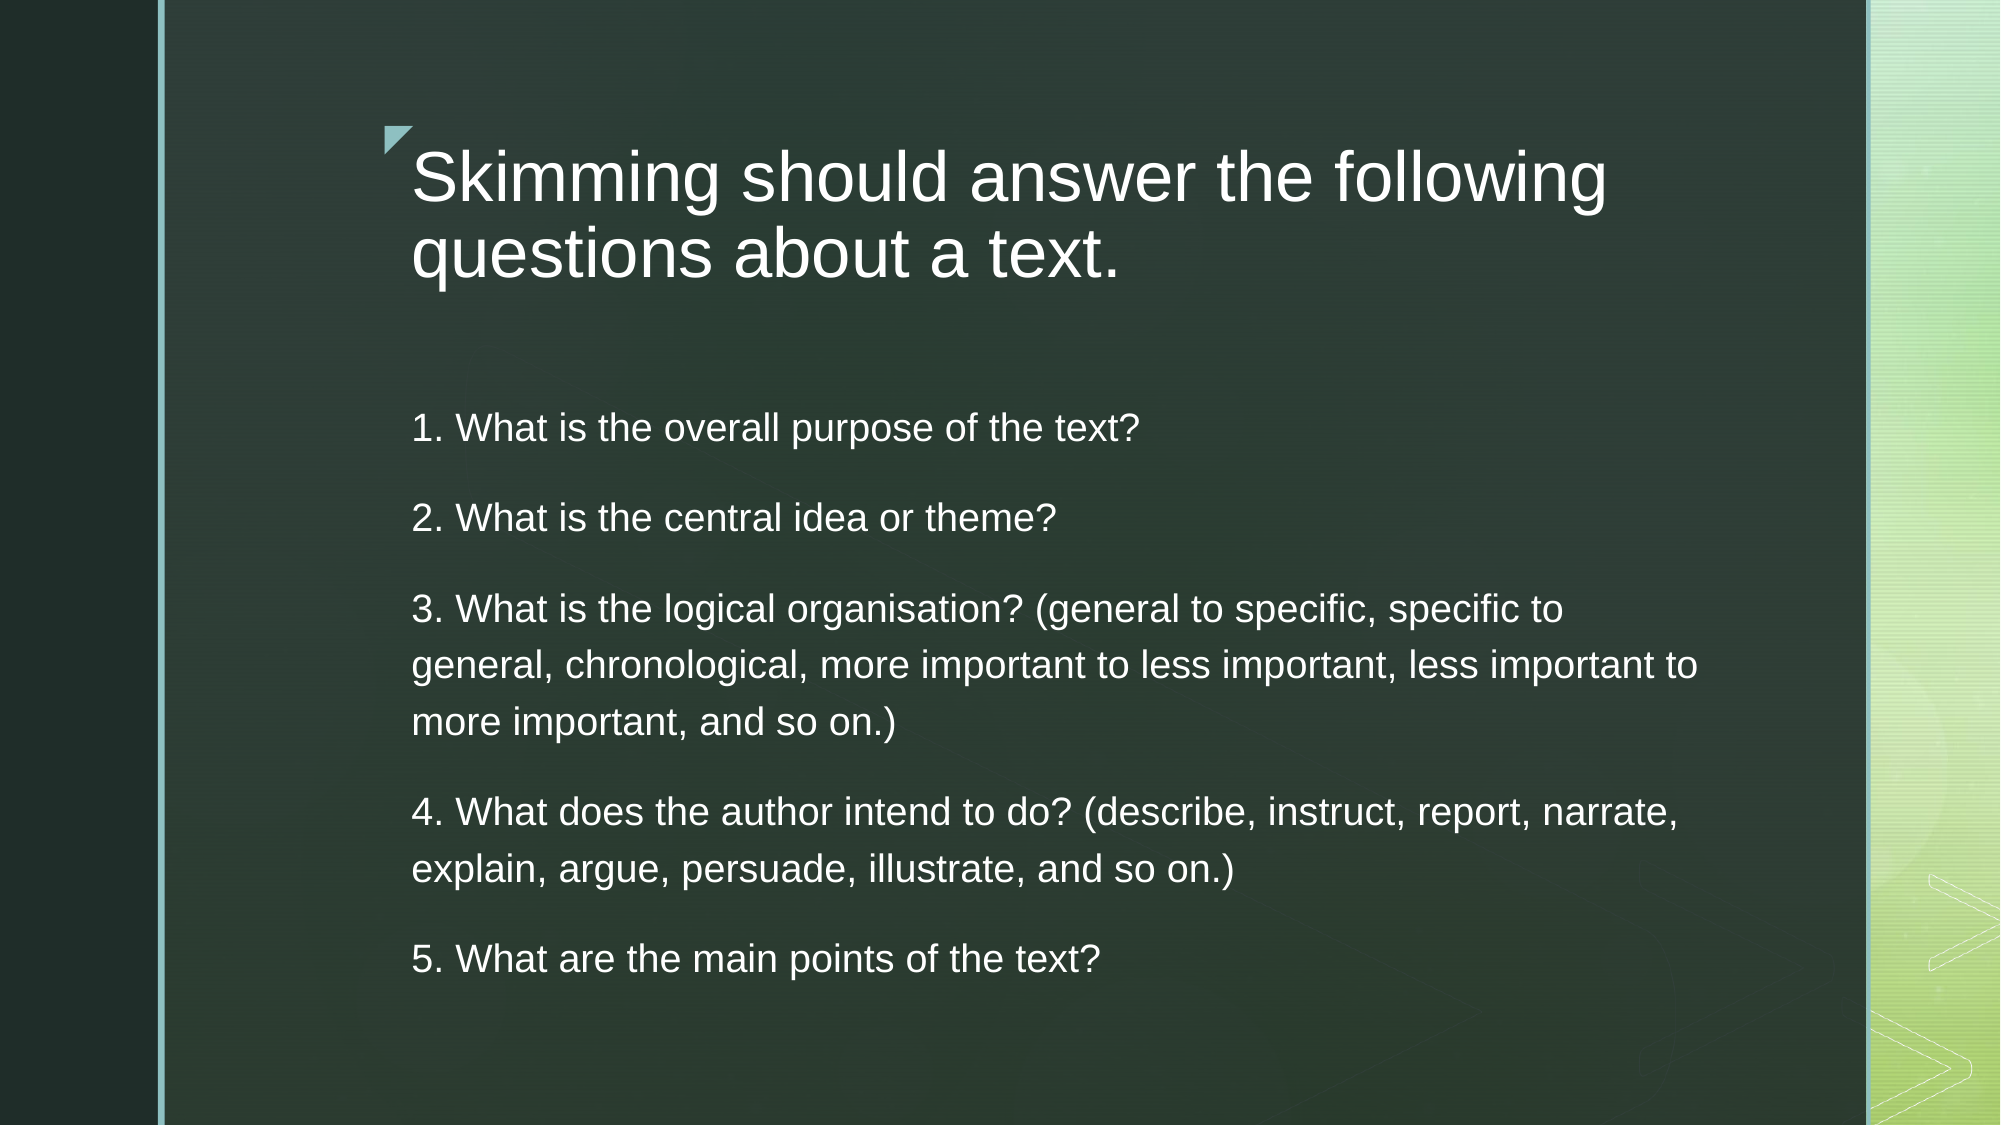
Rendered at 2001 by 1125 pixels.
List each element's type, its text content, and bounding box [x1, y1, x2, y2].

title Skimming should answer the following questions about a text. [396, 132, 1734, 310]
picture [1871, 0, 2001, 1125]
list 1. What is the overall purpose of the text? 2. What is the central idea or theme? 3. What is the logical organisation? (general to specific, specific to general, chronological, more important to less important, less important to more important, and so on.) 4. What does the author intend to do? (describe, instruct, report, narrate, explain, argue, persuade, illustrate, and so on.) 5. What are the main points of the text? [396, 336, 1734, 1037]
